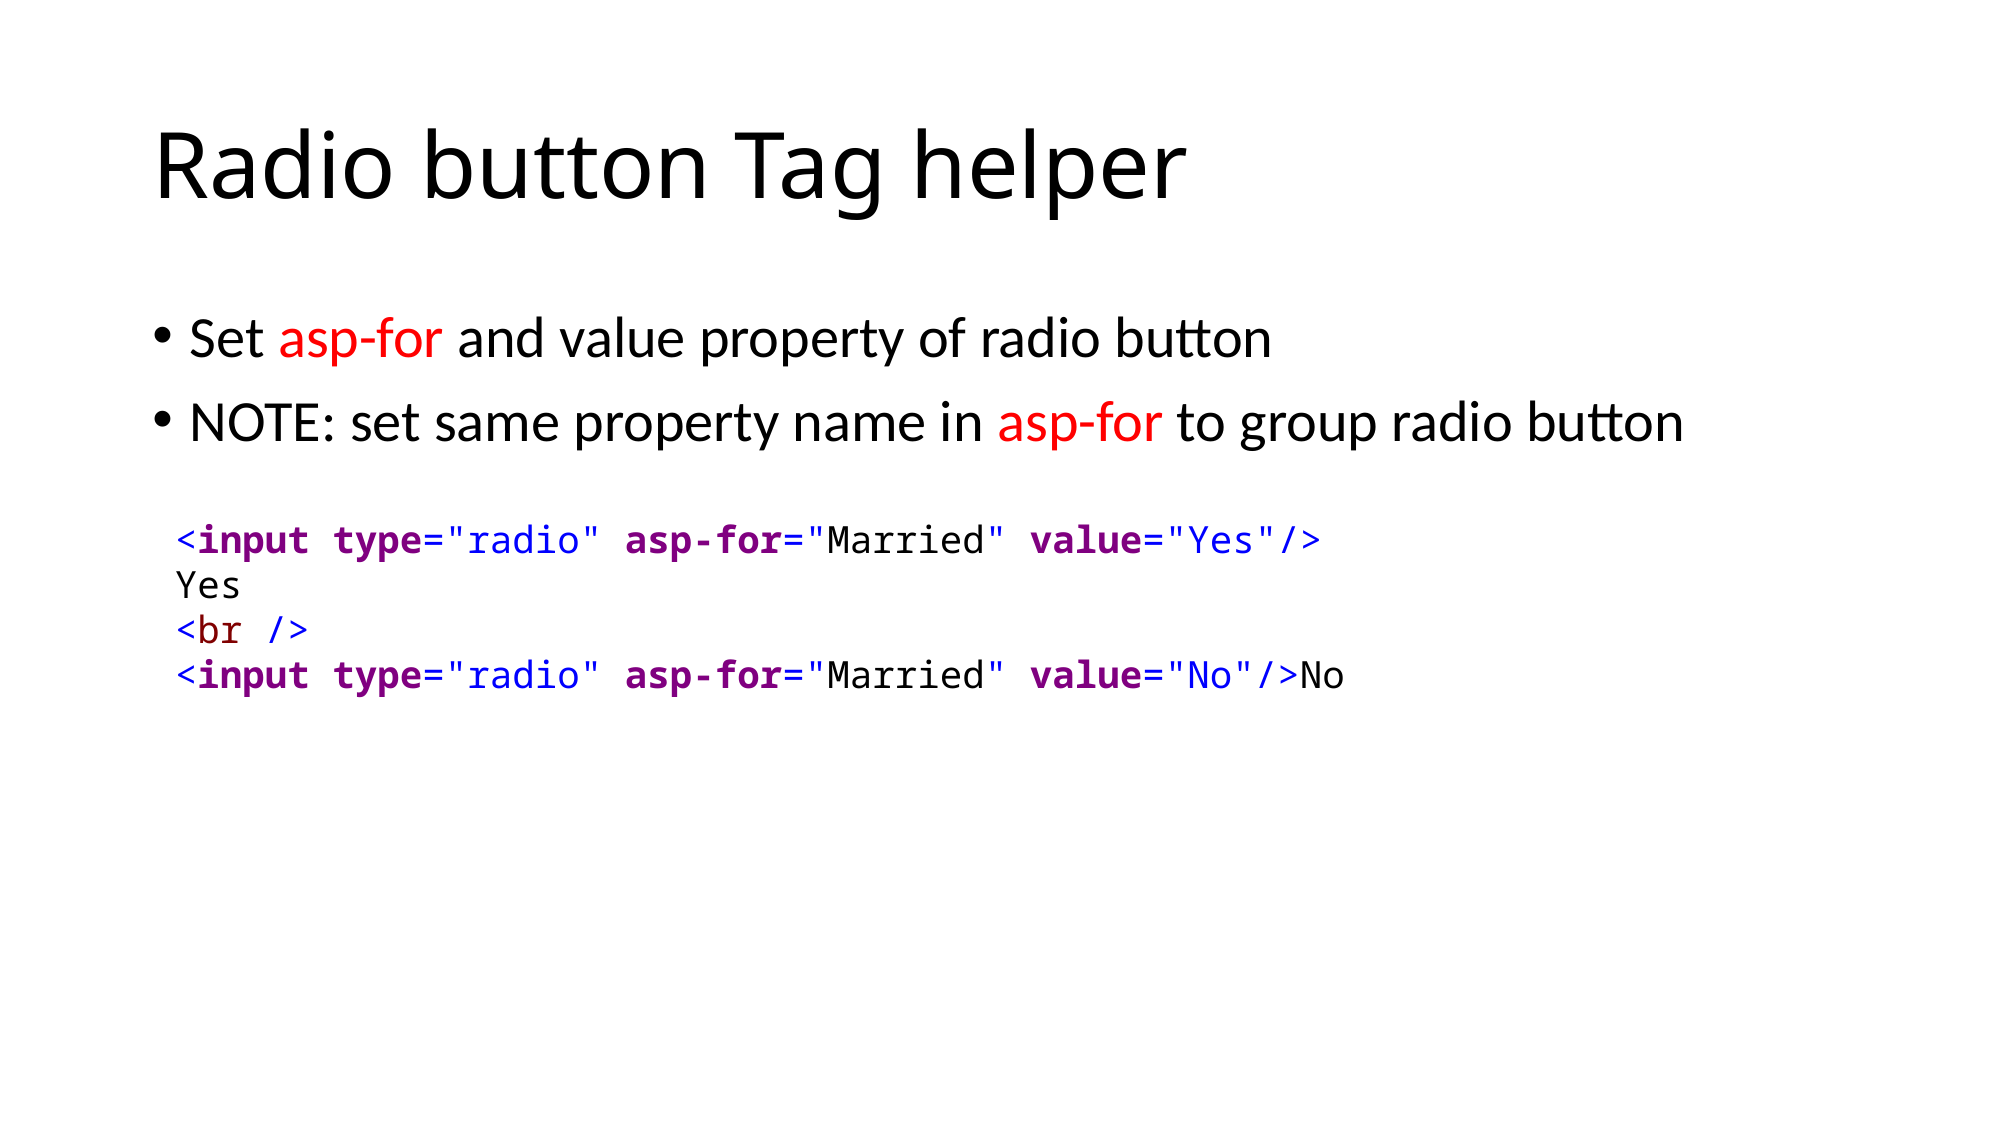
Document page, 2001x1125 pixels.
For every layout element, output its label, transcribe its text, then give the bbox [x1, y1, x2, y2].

text_box <input type="radio" asp-for="Married" value="Yes"/> Yes <br /> <input type="radio" asp-for="Married" value="No"/>No [137, 508, 1554, 749]
list Set asp-for and value property of radio button NOTE: set same property name in asp-for to group radio button [137, 299, 1863, 1014]
title Radio button Tag helper [137, 59, 1863, 278]
